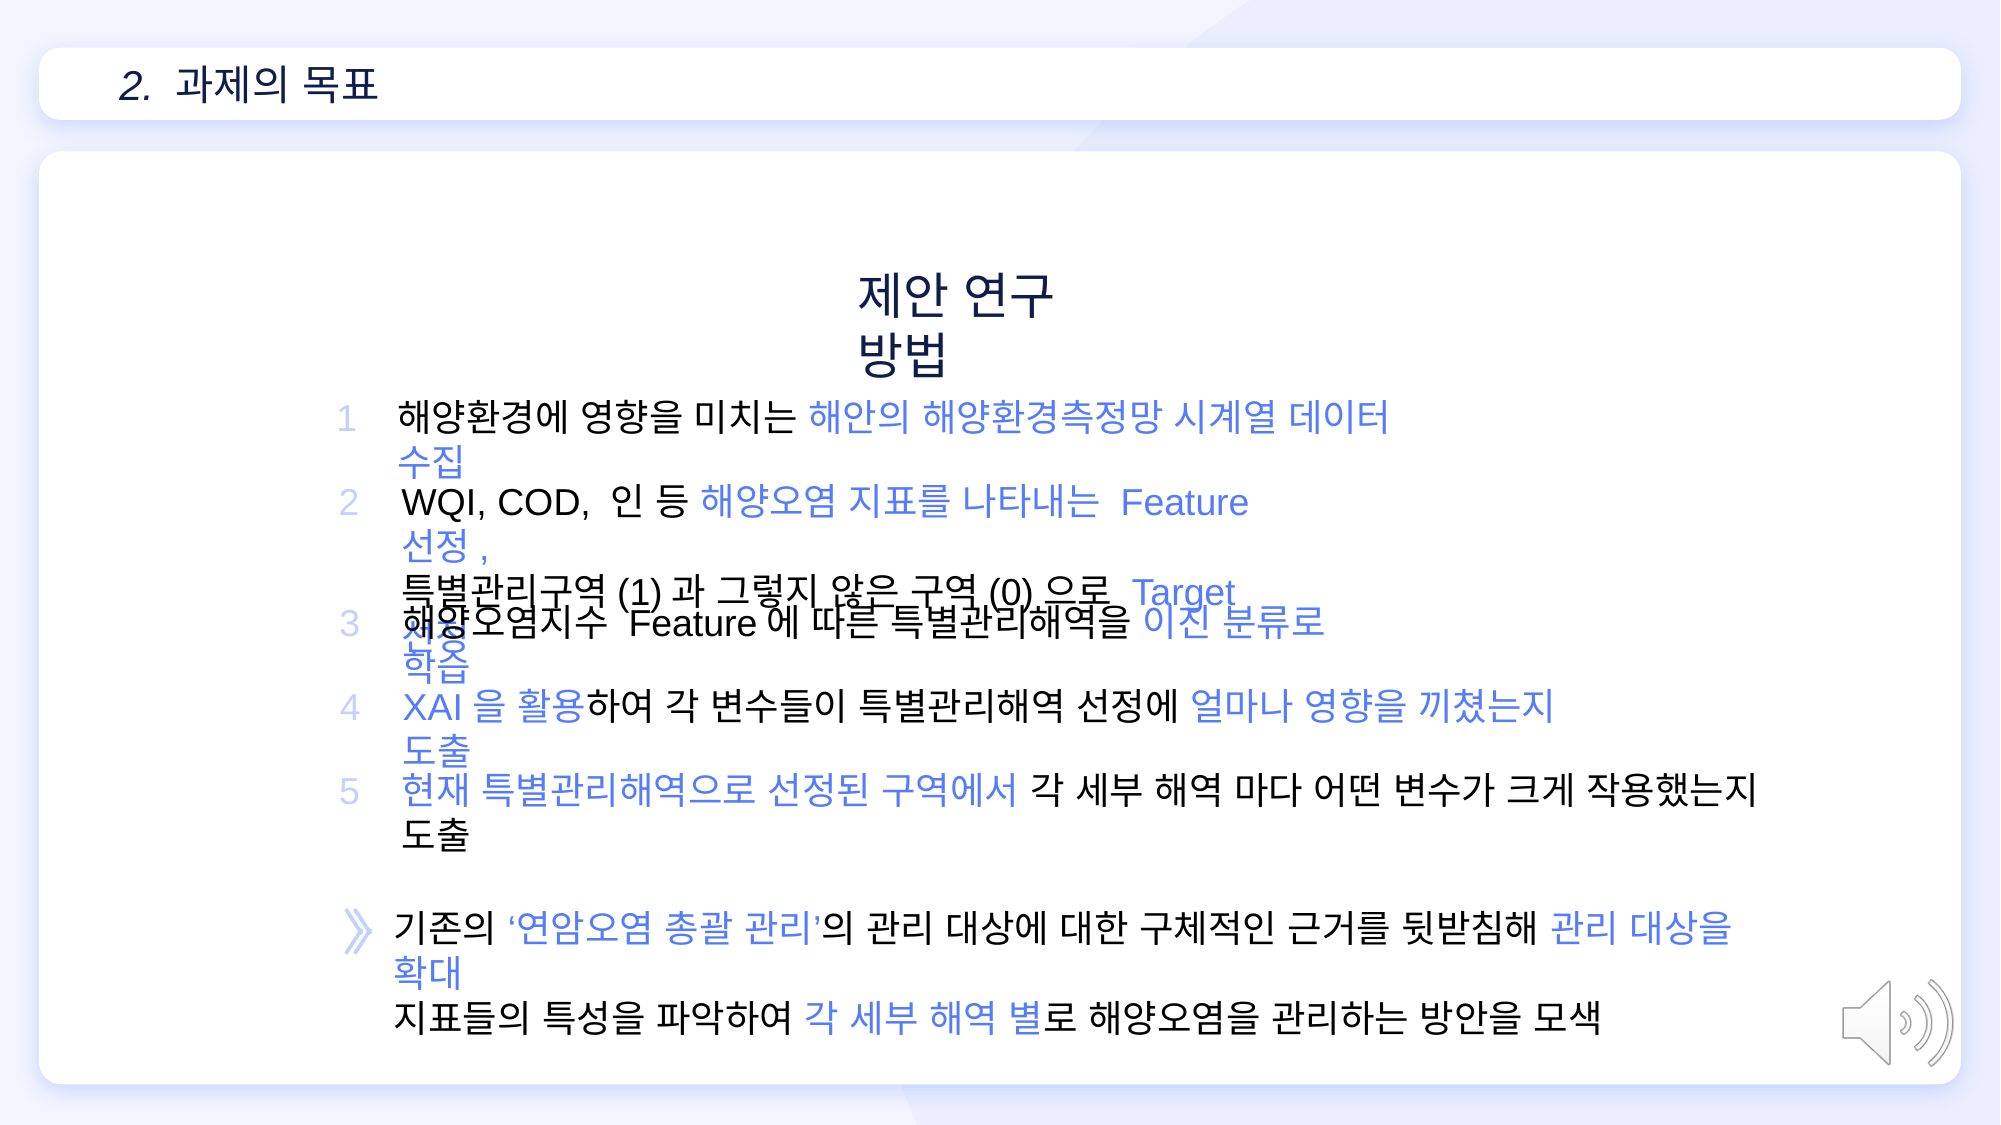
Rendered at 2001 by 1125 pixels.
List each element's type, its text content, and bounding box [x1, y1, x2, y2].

text_box 기존의 ‘연암오염 총괄 관리’의 관리 대상에 대한 구체적인 근거를 뒷받침해 관리 대상을 확대 지표들의 특성을 파악하여 각 세부 해역 별로 해양오염을 관리하는 방안을 모색 [378, 897, 1751, 1048]
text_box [307, 386, 1800, 867]
text_box 제안 연구 방법 [842, 257, 1158, 384]
picture [1830, 955, 1965, 1090]
text_box [38, 151, 1961, 1085]
text_box 2. 과제의 목표 [38, 47, 1961, 120]
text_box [344, 910, 372, 953]
text_box [908, 0, 2000, 1125]
